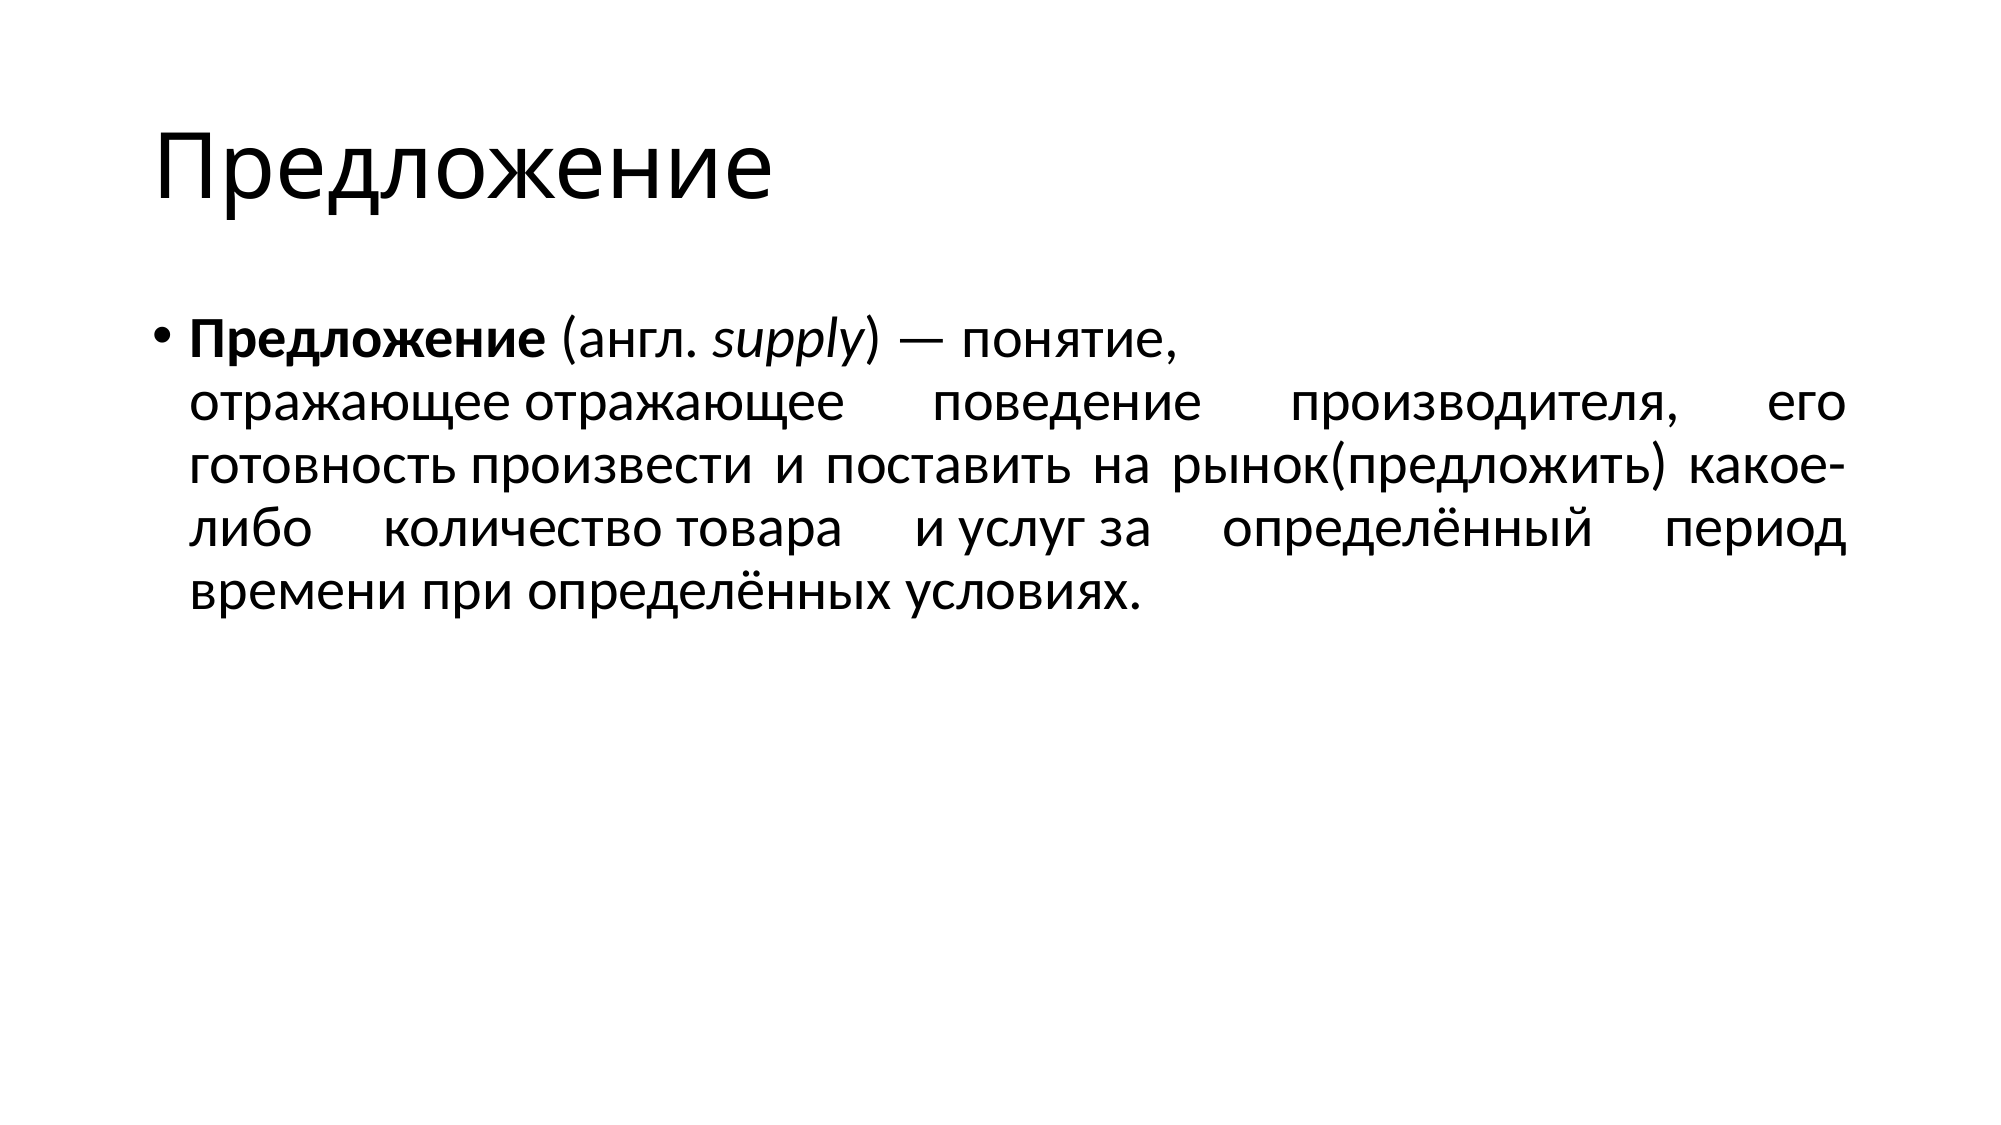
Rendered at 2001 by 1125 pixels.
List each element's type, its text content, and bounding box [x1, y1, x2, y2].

list Предложение (англ. supply) — понятие, отражающее отражающее поведение производителя, его готовность произвести и поставить на рынок(предложить) какое-либо количество товара и услуг за определённый период времени при определённых условиях. [137, 299, 1863, 1014]
title Предложение [137, 59, 1863, 278]
